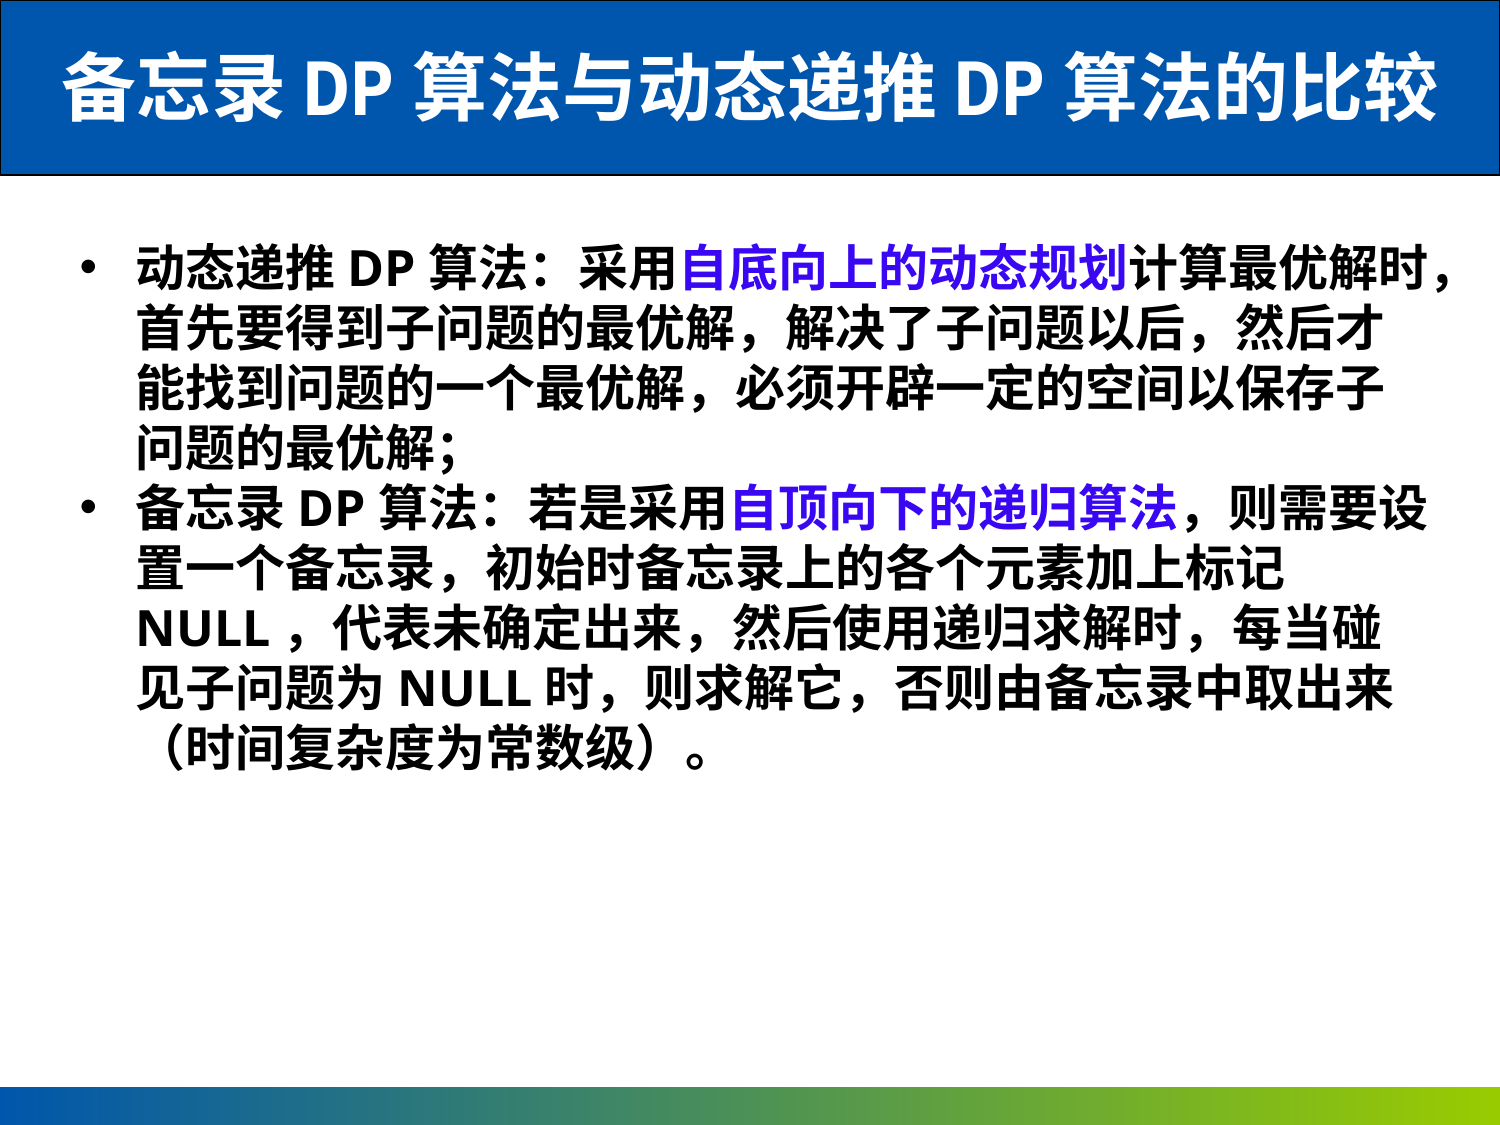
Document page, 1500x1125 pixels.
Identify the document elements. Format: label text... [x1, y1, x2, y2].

text_box 动态递推DP算法：采用自底向上的动态规划计算最优解时，首先要得到子问题的最优解，解决了子问题以后，然后才能找到问题的一个最优解，必须开辟一定的空间以保存子问题的最优解； 备忘录DP算法：若是采用自顶向下的递归算法，则需要设置一个备忘录，初始时备忘录上的各个元素加上标记NULL，代表未确定出来，然后使用递归求解时，每当碰见子问题为NULL时，则求解它，否则由备忘录中取出来（时间复杂度为常数级）。 [64, 229, 1447, 784]
text_box 备忘录DP算法与动态递推DP算法的比较 [17, 32, 1483, 138]
